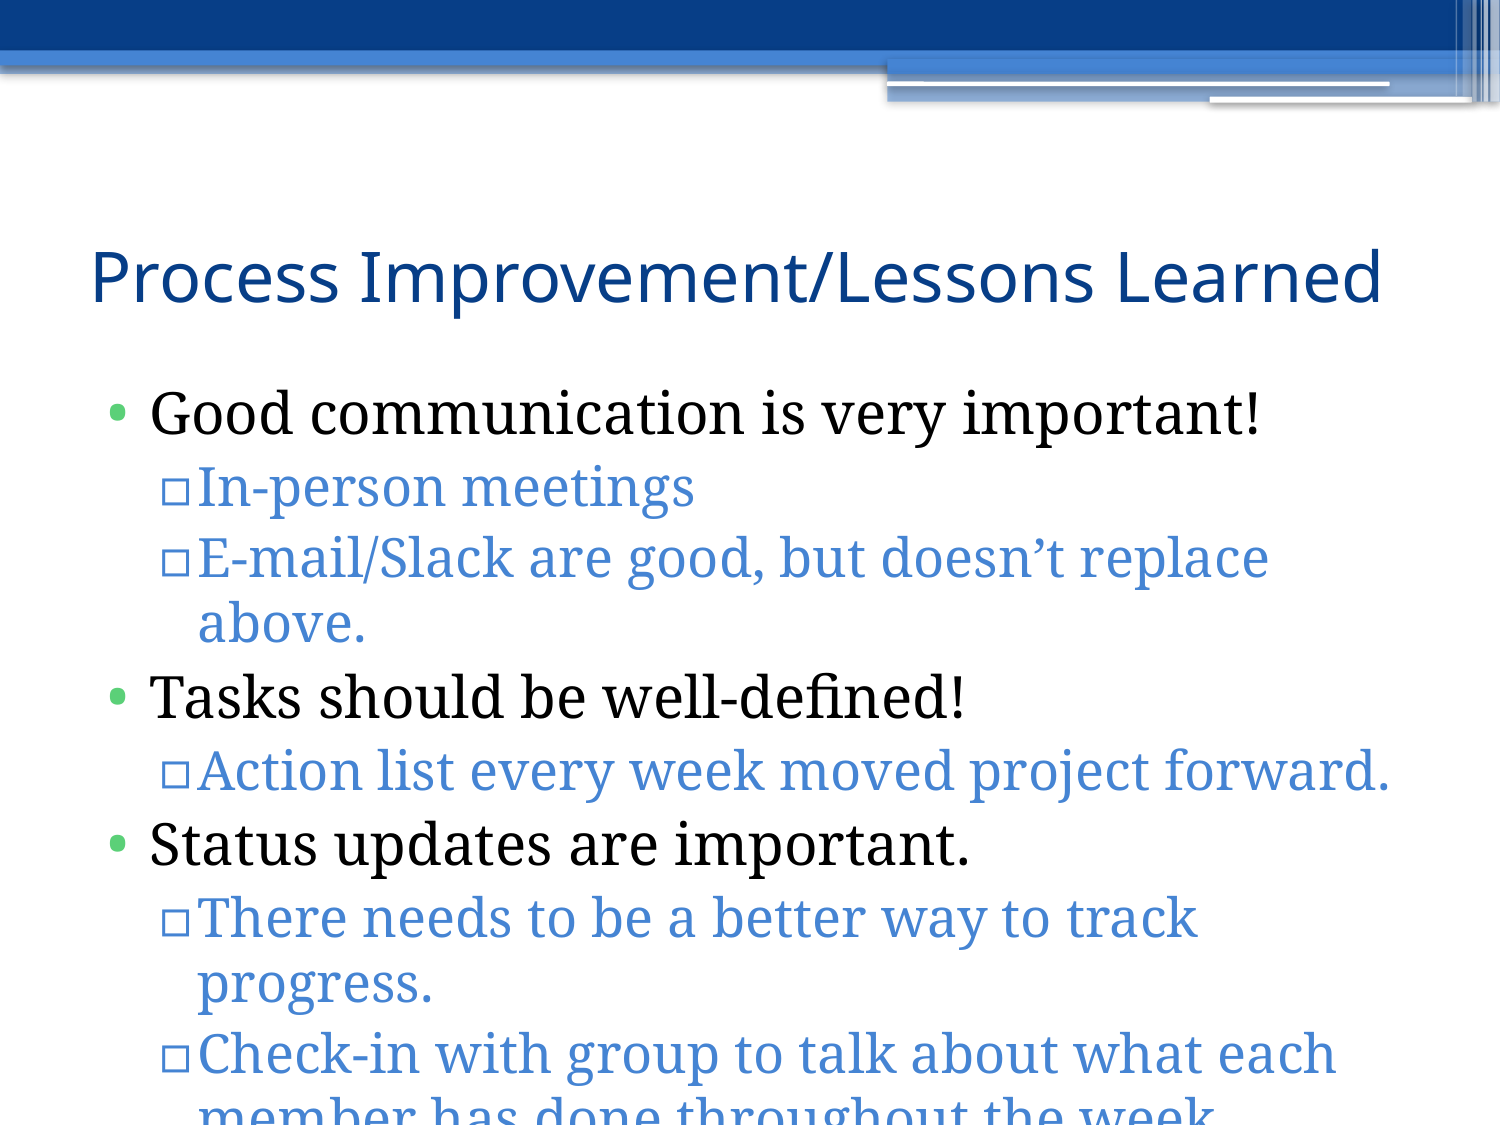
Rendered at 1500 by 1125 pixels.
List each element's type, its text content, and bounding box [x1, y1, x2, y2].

title Process Improvement/Lessons Learned [75, 187, 1425, 363]
list Good communication is very important! In-person meetings E-mail/Slack are good, but doesn’t replace above. Tasks should be well-defined! Action list every week moved project forward. Status updates are important. There needs to be a better way to track progress. Check-in with group to talk about what each member has done throughout the week. [75, 368, 1425, 1079]
